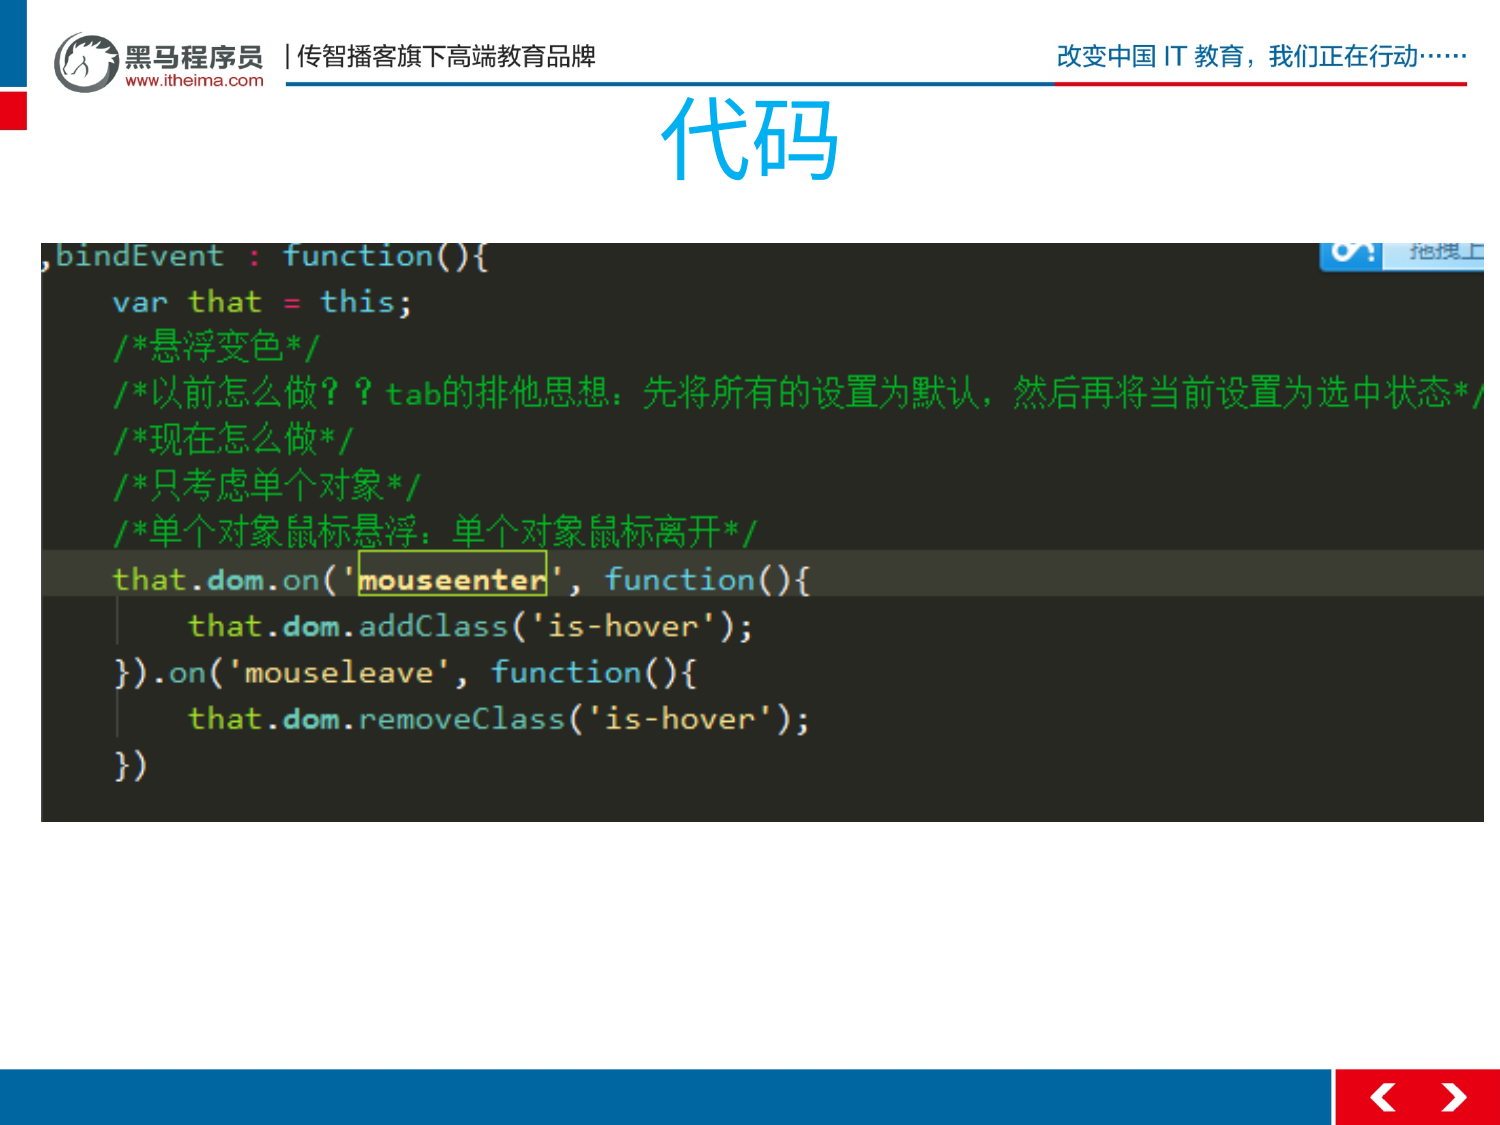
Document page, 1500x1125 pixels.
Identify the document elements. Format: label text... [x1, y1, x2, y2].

picture [0, 0, 1500, 1125]
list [41, 243, 1485, 823]
title 代码 [76, 42, 1427, 231]
